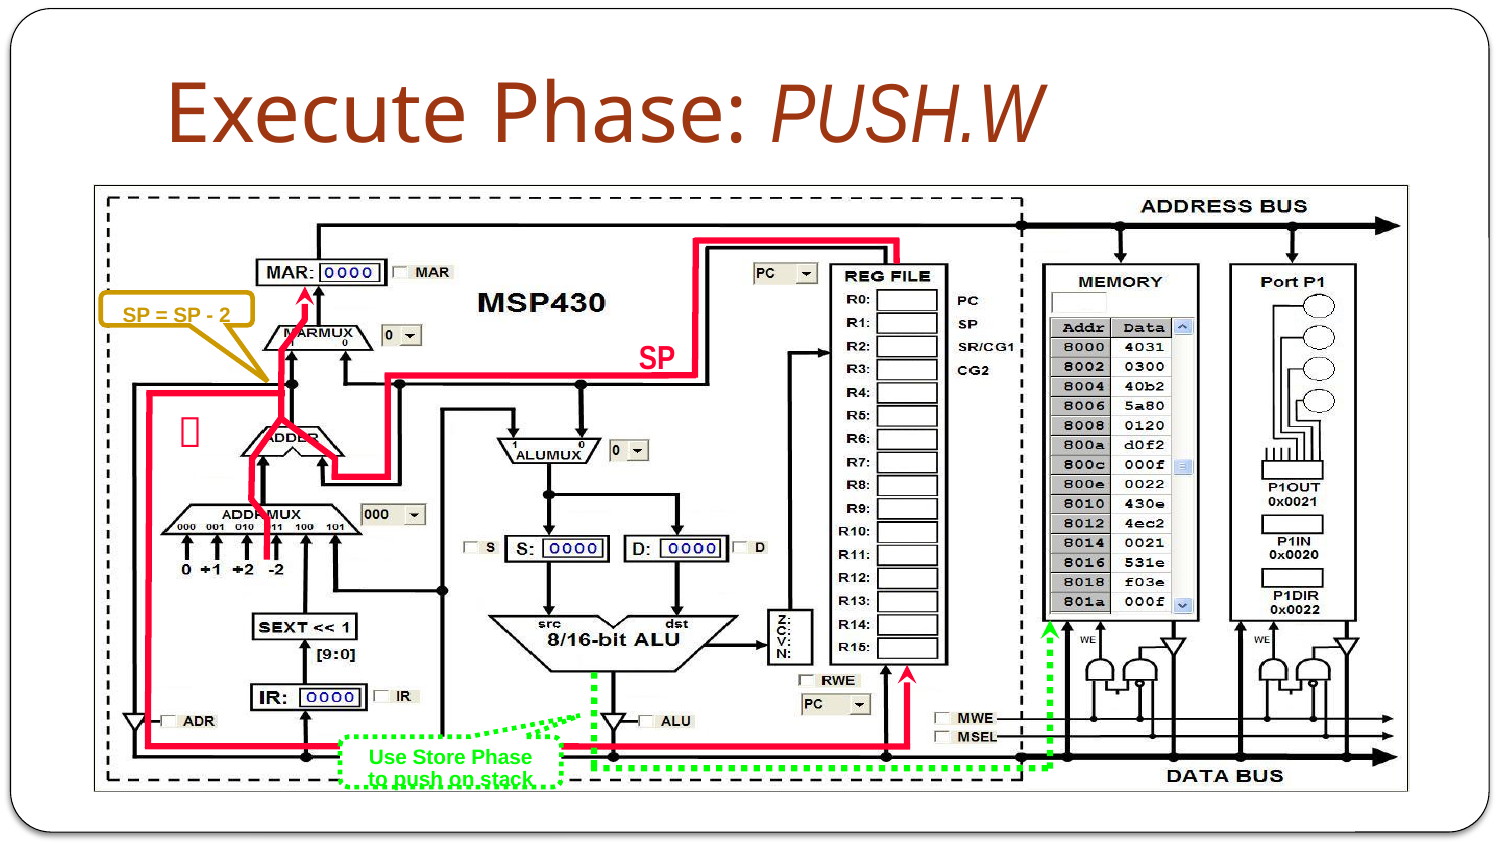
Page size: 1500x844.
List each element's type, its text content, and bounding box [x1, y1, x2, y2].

text_box [416, 803, 1187, 835]
picture [93, 184, 1410, 792]
title Execute Phase: PUSH.W [150, 33, 1425, 175]
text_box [144, 237, 911, 749]
text_box [70, 778, 383, 835]
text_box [339, 619, 1054, 788]
text_box [888, 9, 1493, 70]
